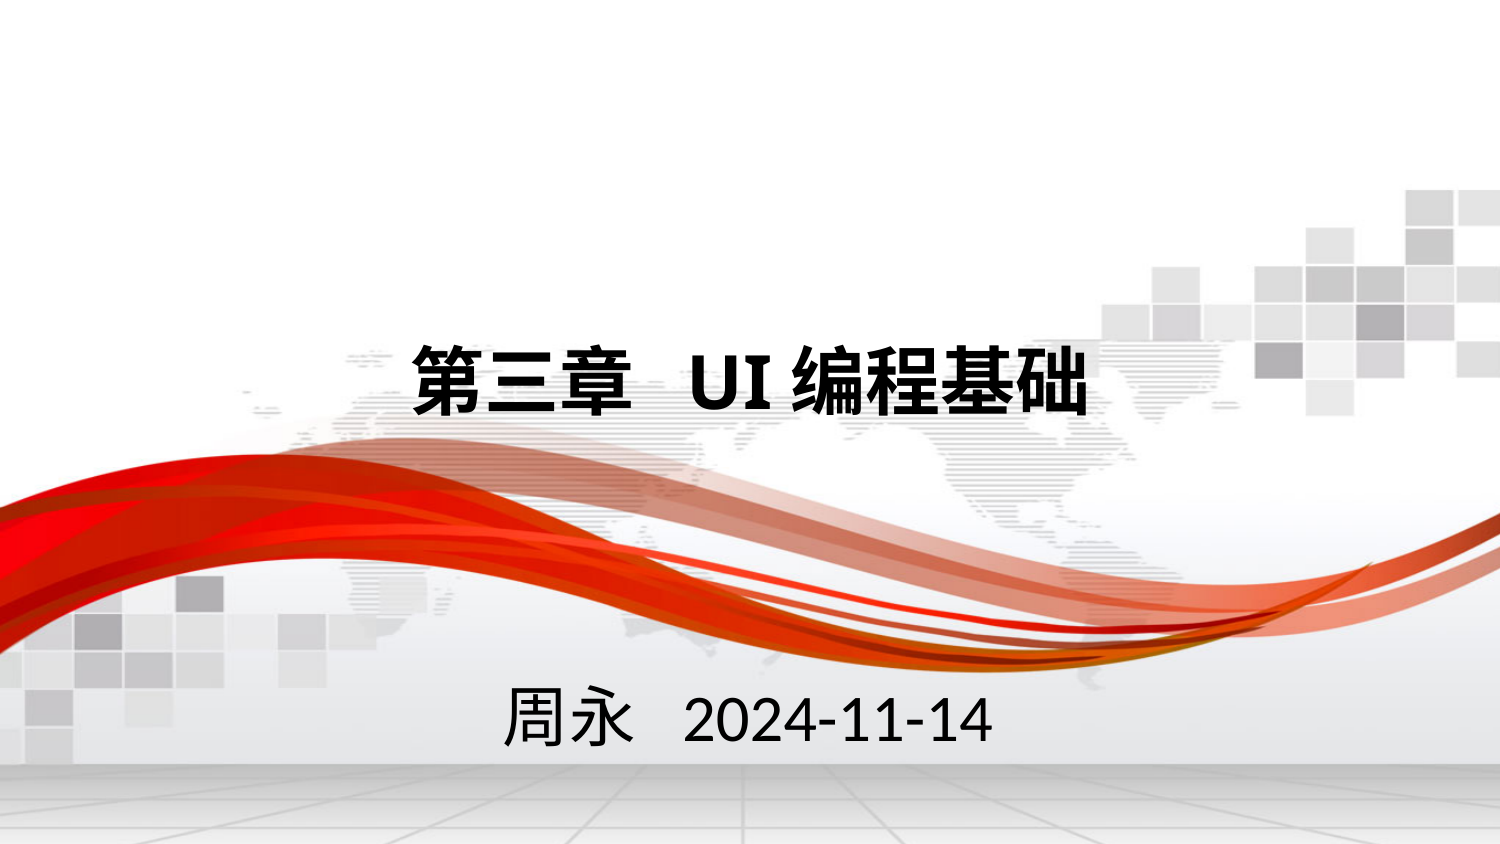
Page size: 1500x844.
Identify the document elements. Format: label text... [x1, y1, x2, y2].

title 第三章 UI编程基础 [187, 138, 1313, 432]
subtitle 周永 2024-11-14 [185, 480, 1311, 685]
picture [0, 0, 1500, 844]
